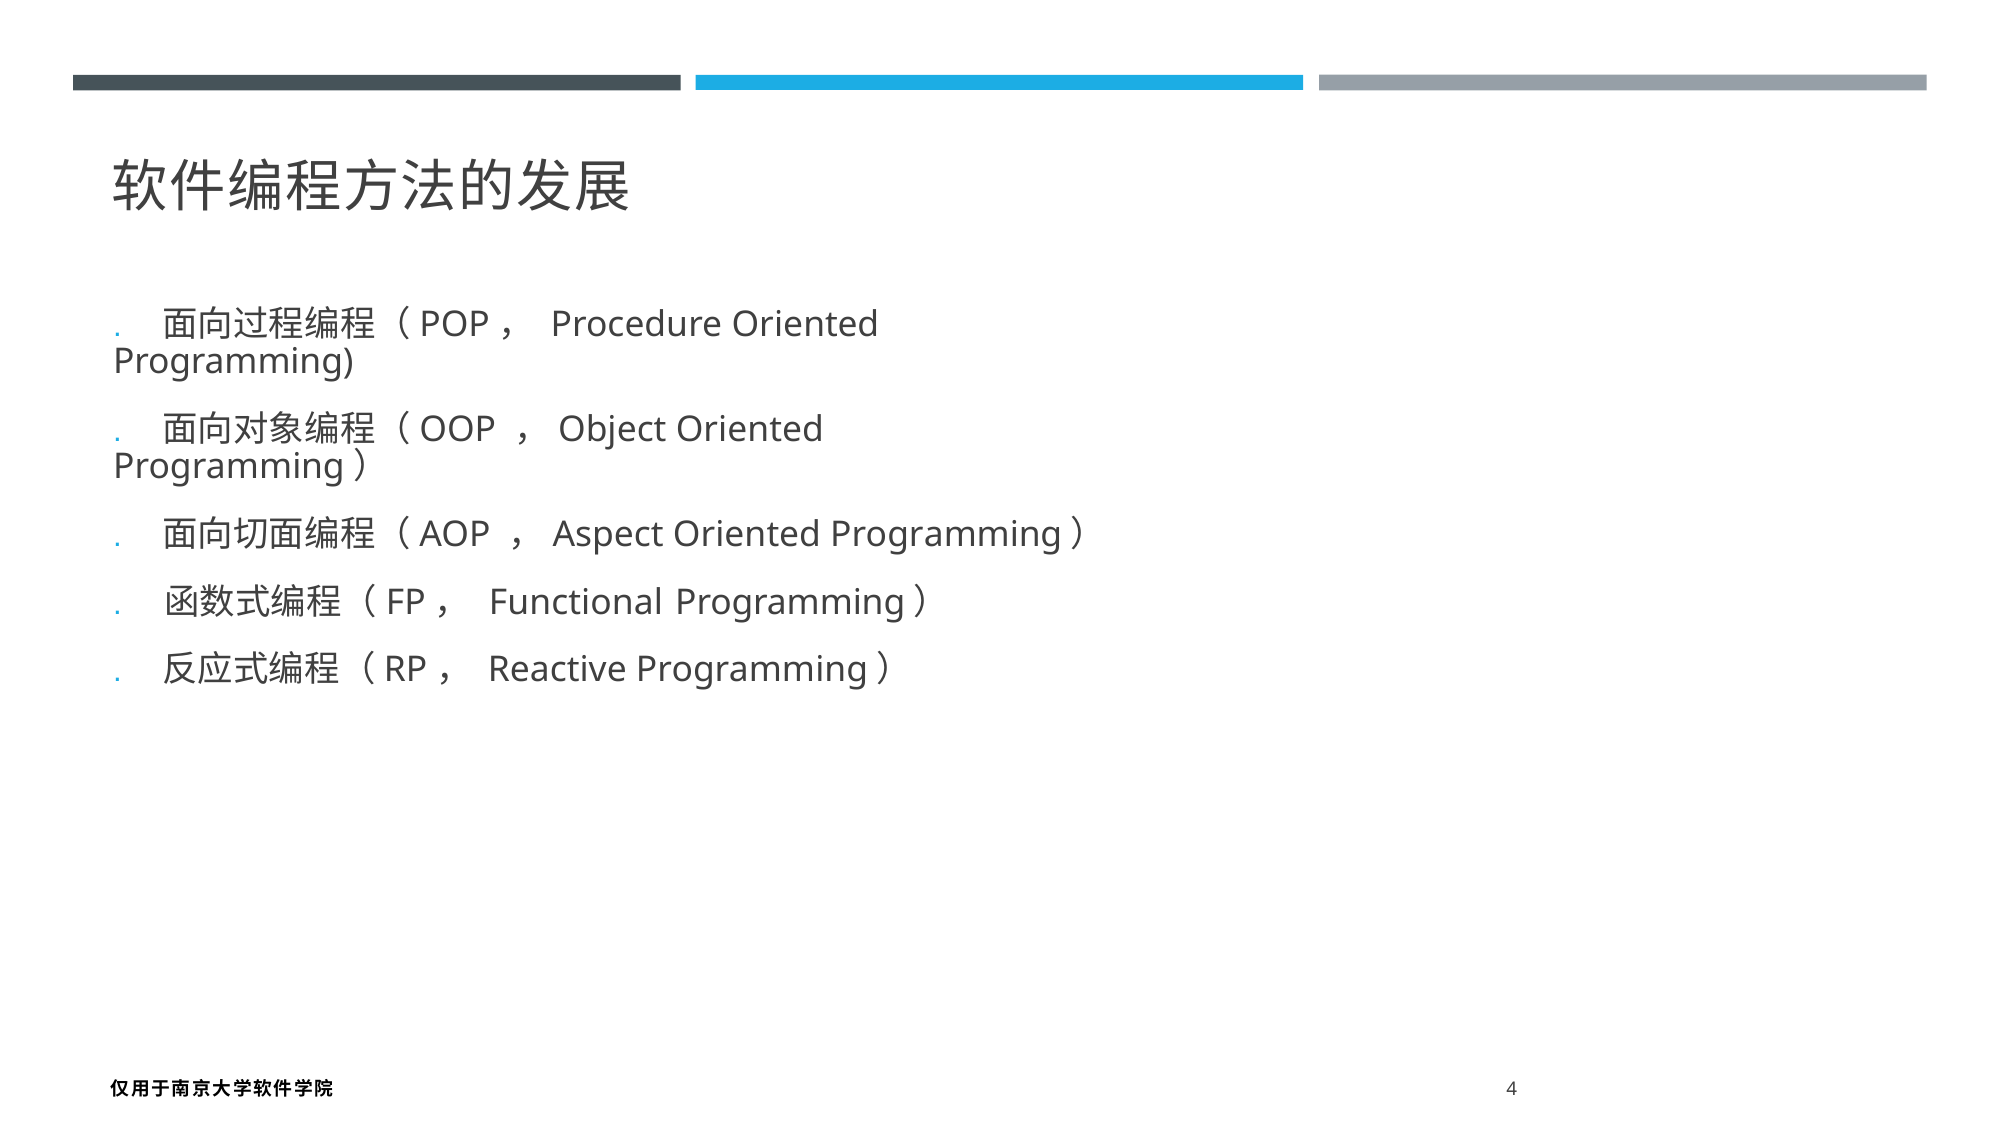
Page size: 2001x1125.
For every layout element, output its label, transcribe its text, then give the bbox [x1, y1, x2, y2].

text_box [73, 74, 681, 91]
text_box . 面向过程编程（POP， Procedure Oriented Programming) . 面向对象编程（OOP ，Object Oriented Programming） . 面向切面编程（AOP ，Aspect Oriented Programming） . 函数式编程（FP， Functional Programming） . 反应式编程（RP， Reactive Programming） [110, 303, 1107, 617]
text_box [1319, 74, 1927, 91]
text_box 仅用于南京大学软件学院 4 [108, 1072, 1892, 1101]
text_box [695, 74, 1304, 90]
text_box 软件编程方法的发展 [109, 147, 637, 220]
